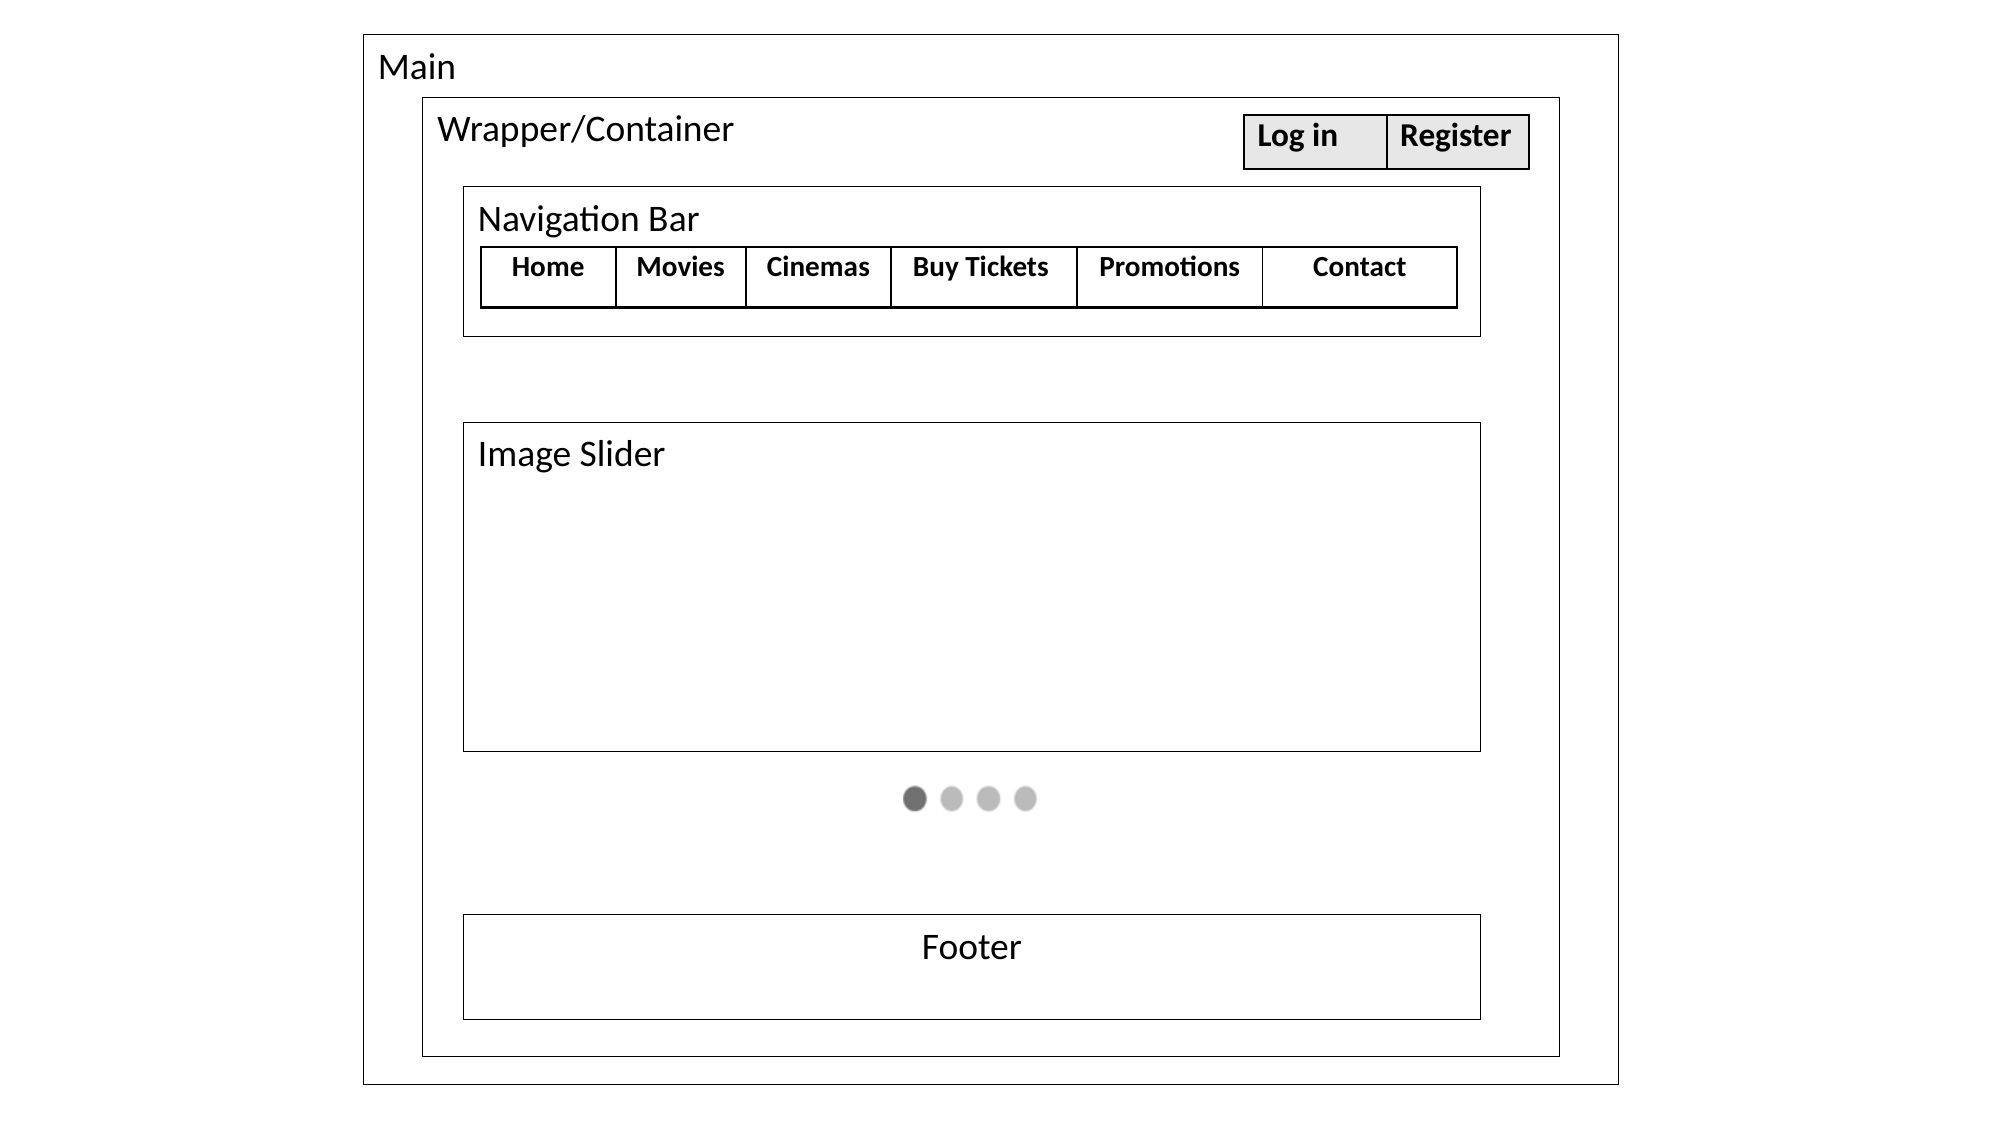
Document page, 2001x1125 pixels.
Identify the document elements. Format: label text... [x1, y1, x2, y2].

text_box Navigation Bar [463, 186, 1481, 337]
text_box Footer [463, 914, 1481, 1020]
table_header Promotions [1078, 248, 1262, 306]
table_header Log in [1245, 116, 1386, 168]
table_header Contact [1263, 248, 1456, 306]
text_box Wrapper/Container [422, 97, 1560, 1057]
table_header Movies [617, 248, 745, 306]
text_box Image Slider [463, 422, 1481, 752]
table_header Cinemas [747, 248, 890, 306]
table_header Buy Tickets [892, 248, 1076, 306]
text_box Main [363, 34, 1619, 1085]
table_header Home [482, 248, 615, 306]
picture [892, 761, 1055, 838]
table_header Register [1388, 116, 1528, 168]
